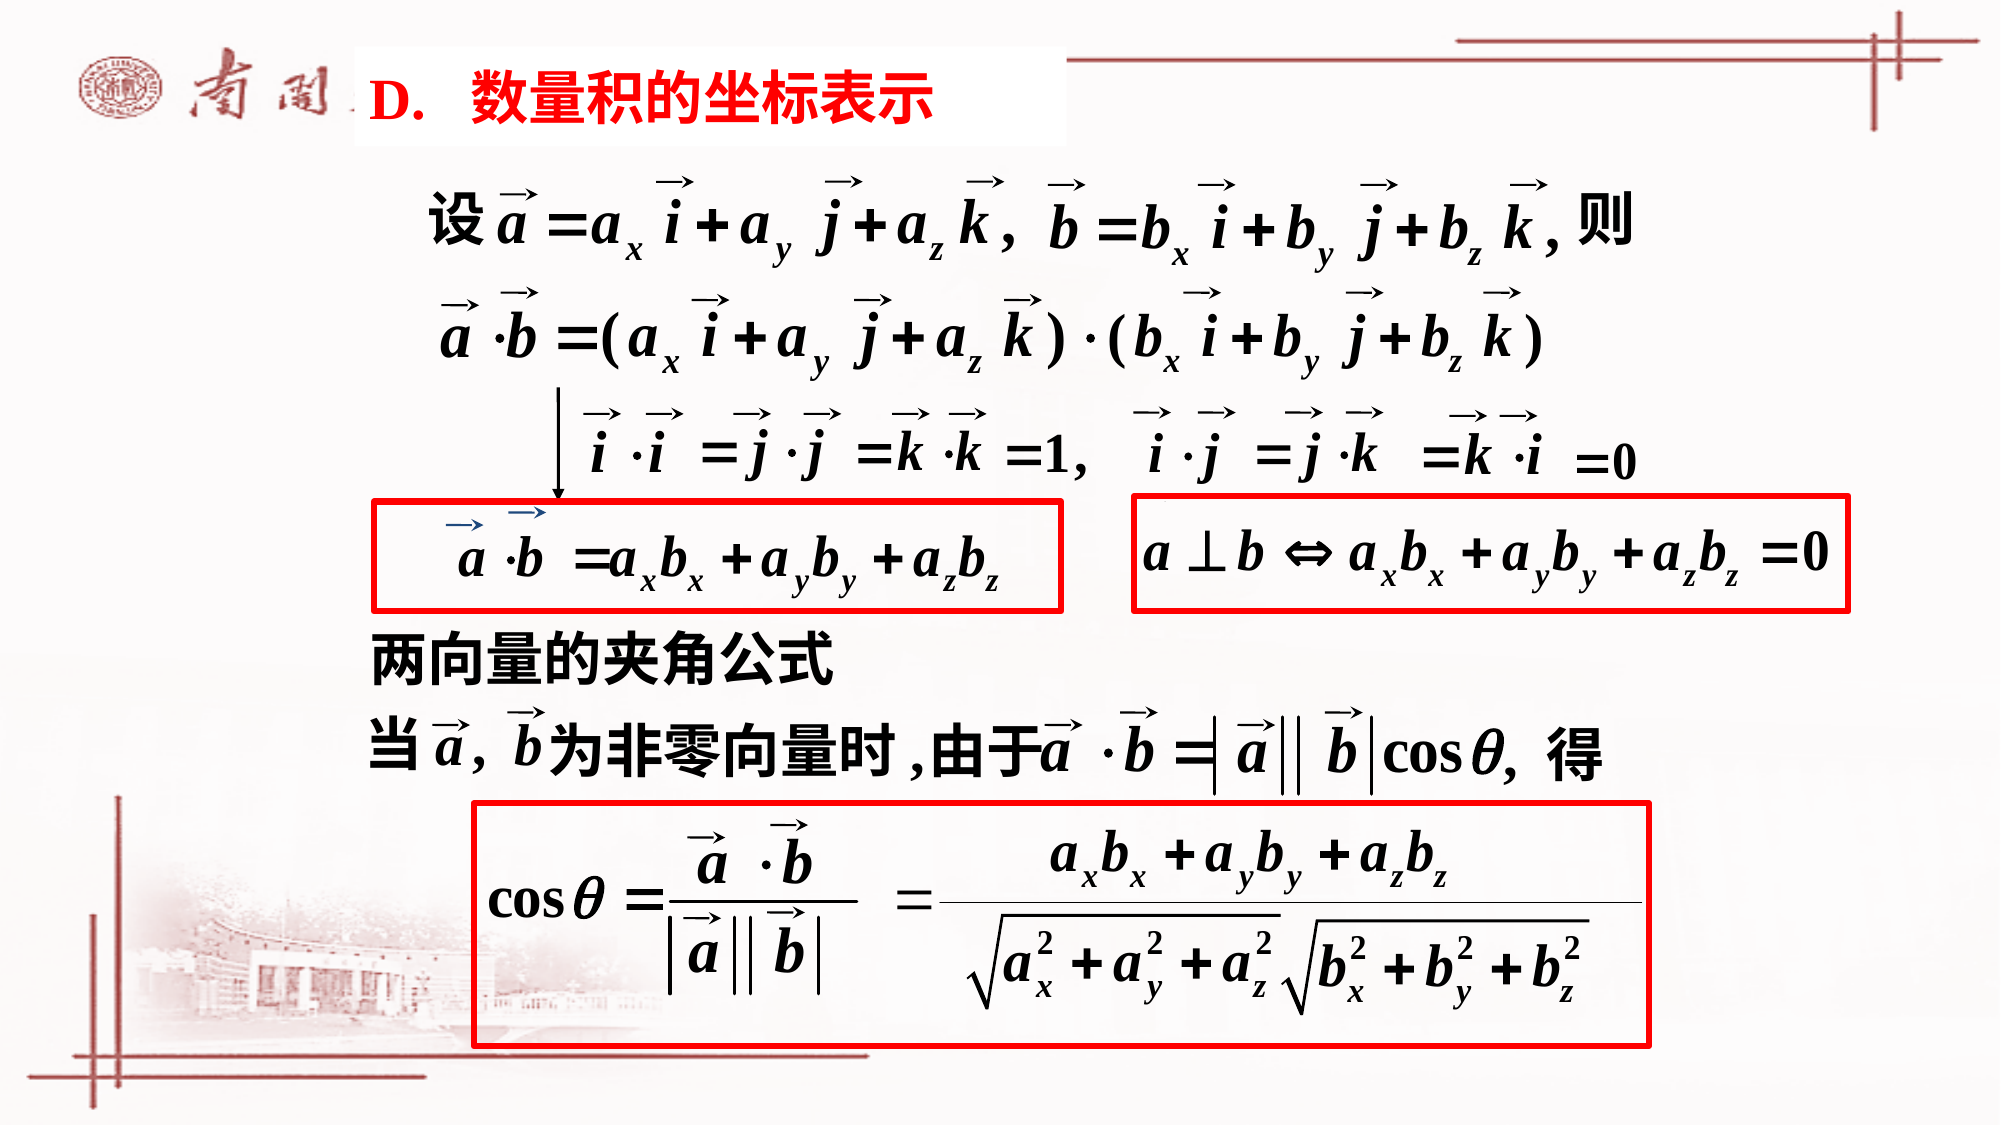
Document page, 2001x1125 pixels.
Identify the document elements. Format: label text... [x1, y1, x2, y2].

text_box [1564, 430, 1646, 494]
text_box [373, 501, 1062, 612]
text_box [1463, 829, 1645, 982]
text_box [1135, 501, 1839, 605]
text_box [994, 420, 1100, 497]
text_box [1031, 711, 1196, 800]
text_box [845, 413, 998, 486]
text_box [479, 816, 870, 979]
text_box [1243, 412, 1393, 495]
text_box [580, 413, 684, 498]
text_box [1202, 702, 1521, 806]
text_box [1409, 415, 1557, 490]
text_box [657, 902, 837, 1006]
text_box [473, 803, 1649, 1046]
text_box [1271, 905, 1611, 1028]
text_box 设 [412, 174, 532, 260]
text_box [1398, 496, 1409, 500]
text_box 由于 [913, 707, 1060, 792]
text_box 两向量的夹角公式 [354, 614, 864, 700]
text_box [561, 517, 1012, 611]
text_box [427, 710, 552, 791]
text_box 则 [1562, 174, 1663, 260]
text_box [688, 413, 842, 494]
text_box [687, 824, 826, 901]
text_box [431, 292, 591, 374]
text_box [956, 900, 1305, 1022]
text_box , 得 [1525, 710, 1620, 796]
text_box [1099, 292, 1551, 392]
text_box 当 [349, 699, 447, 785]
text_box 为非零向量时, [537, 707, 913, 792]
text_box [489, 180, 1029, 282]
title D. 数量积的坐标表示 [354, 46, 1067, 147]
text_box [1031, 812, 1457, 904]
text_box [888, 829, 1026, 982]
text_box [552, 387, 565, 501]
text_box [1133, 412, 1236, 497]
text_box [1648, 496, 1849, 612]
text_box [592, 292, 1098, 395]
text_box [445, 512, 554, 592]
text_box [1041, 184, 1569, 286]
